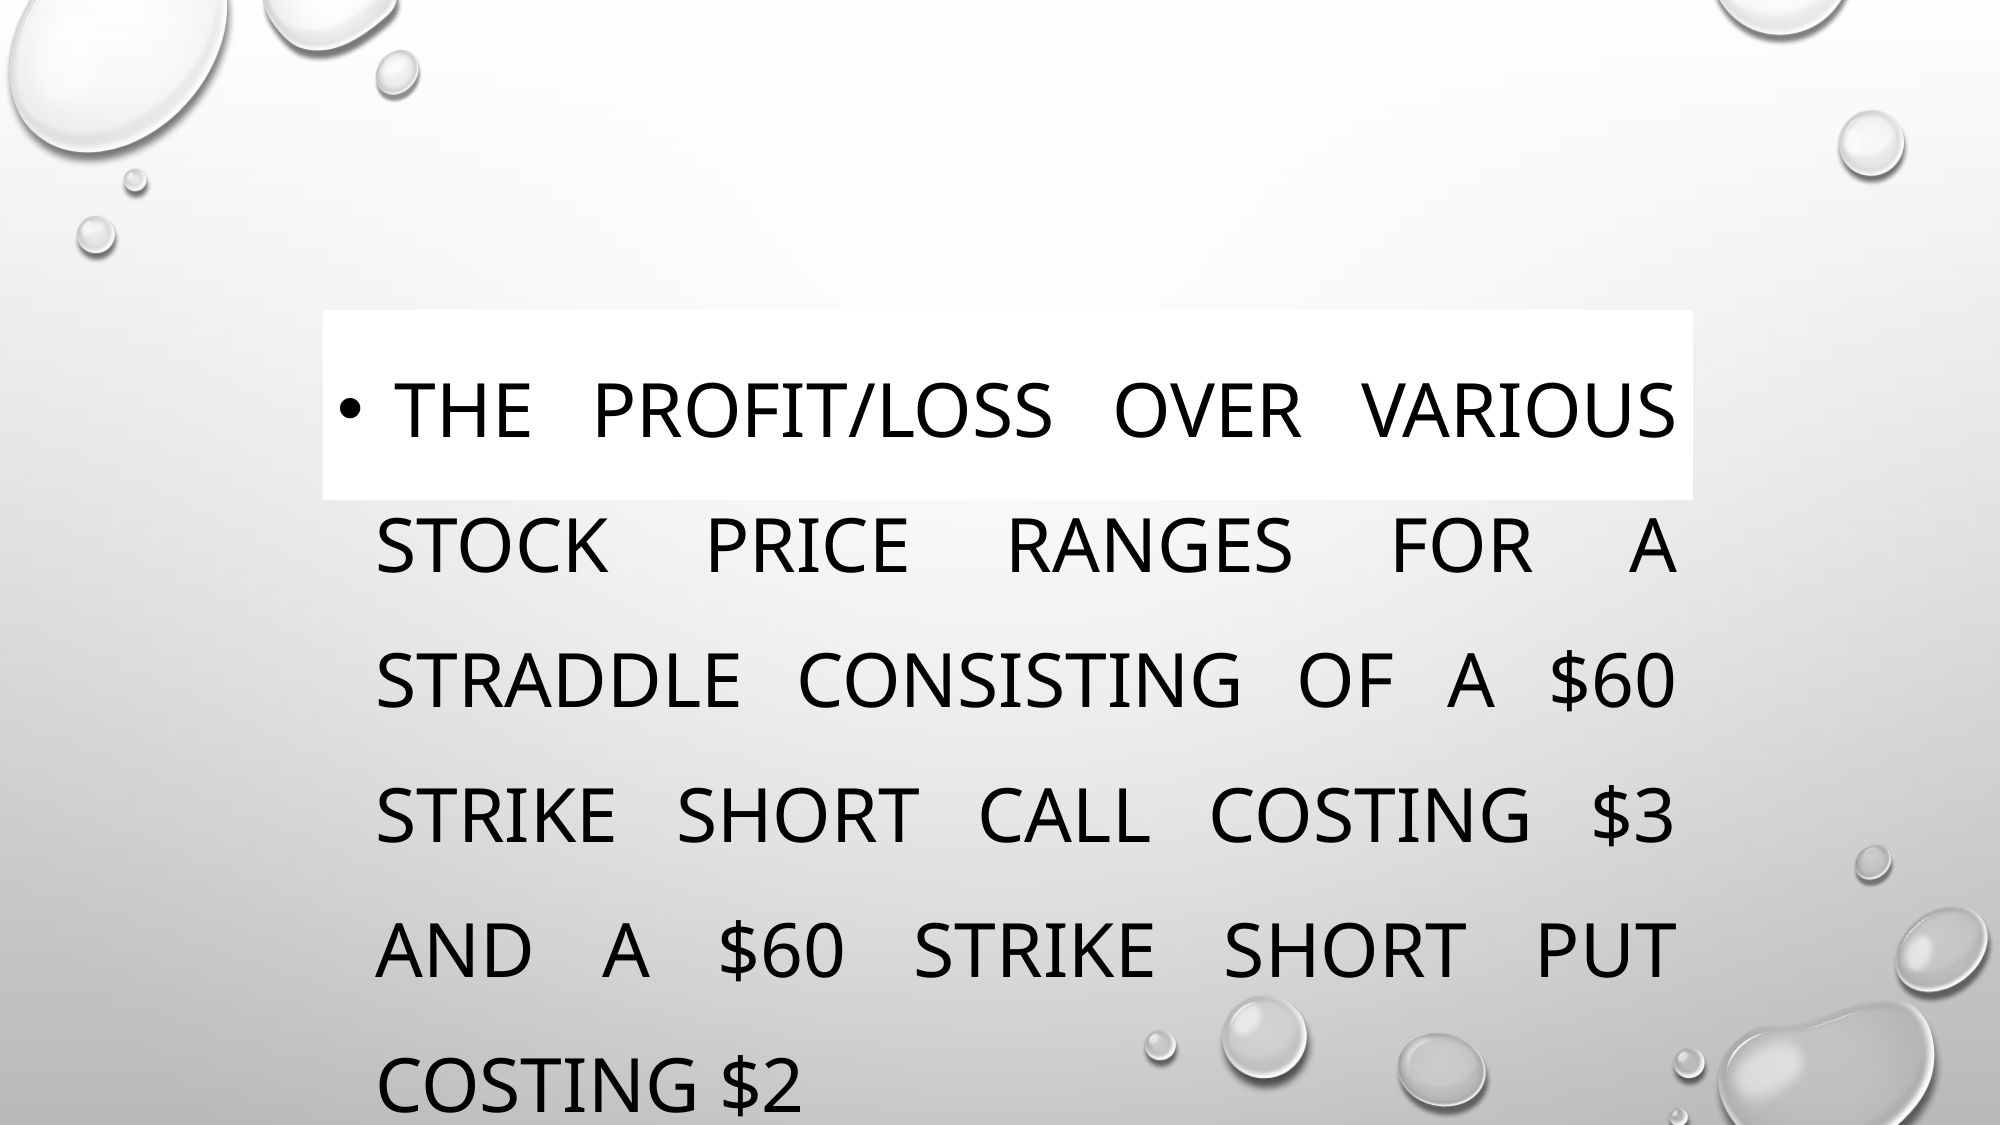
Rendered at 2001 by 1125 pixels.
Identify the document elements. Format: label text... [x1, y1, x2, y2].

list The profit/loss over various stock price ranges for a straddle consisting of a $60 strike short call costing $3 and a $60 strike short put costing $2 [322, 310, 1693, 501]
picture [0, 0, 2000, 1125]
